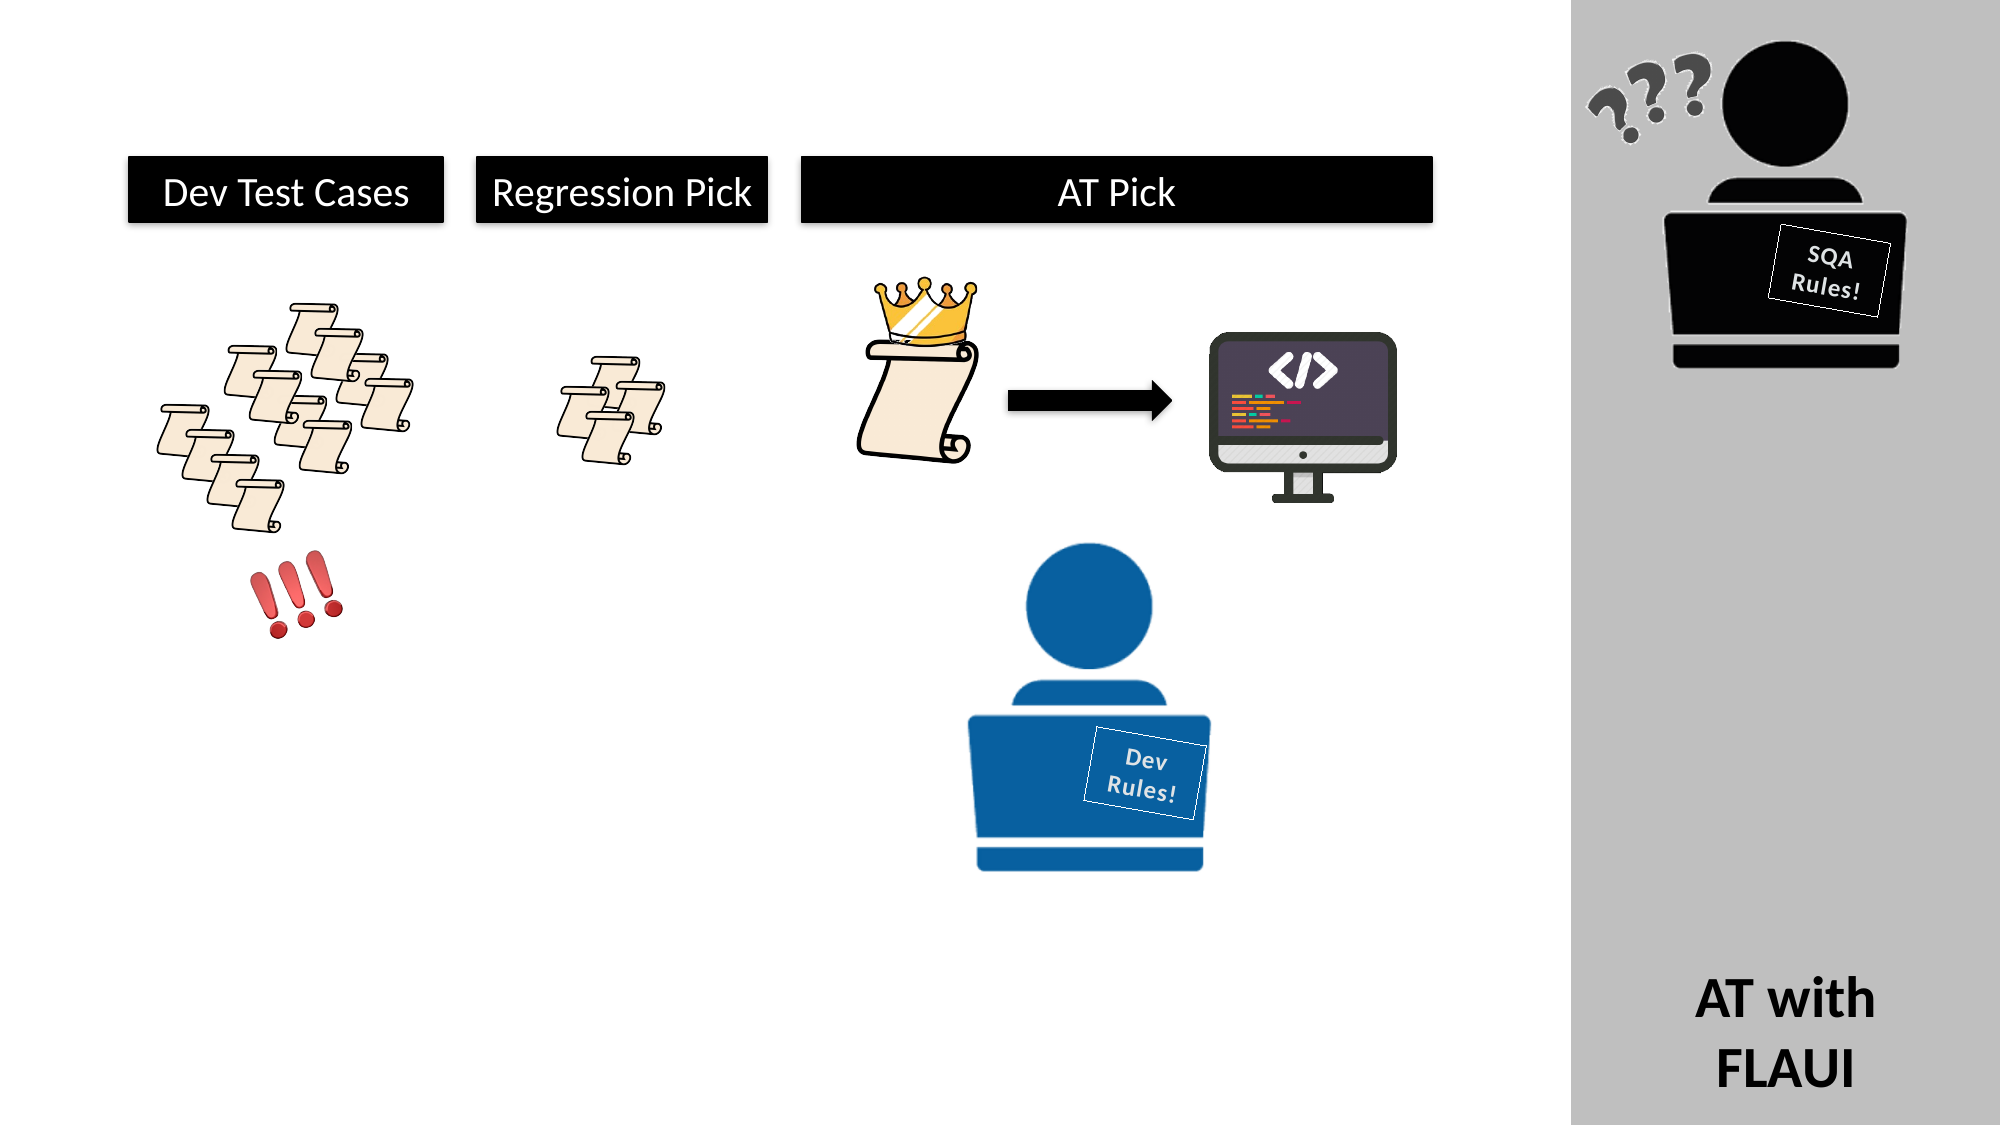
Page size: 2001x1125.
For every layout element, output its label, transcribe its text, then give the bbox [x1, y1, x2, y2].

text_box AT with FLAUI [1612, 951, 1960, 1107]
text_box Regression Pick [476, 156, 768, 223]
picture [284, 301, 415, 434]
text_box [958, 332, 1397, 883]
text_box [555, 355, 666, 467]
picture [244, 545, 349, 645]
text_box AT Pick [801, 156, 1433, 223]
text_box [1592, 57, 1717, 135]
text_box [1569, 0, 2000, 1125]
picture [155, 402, 286, 535]
picture [1654, 28, 1919, 381]
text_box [855, 272, 980, 467]
picture [223, 344, 353, 476]
text_box Dev Test Cases [128, 156, 444, 223]
